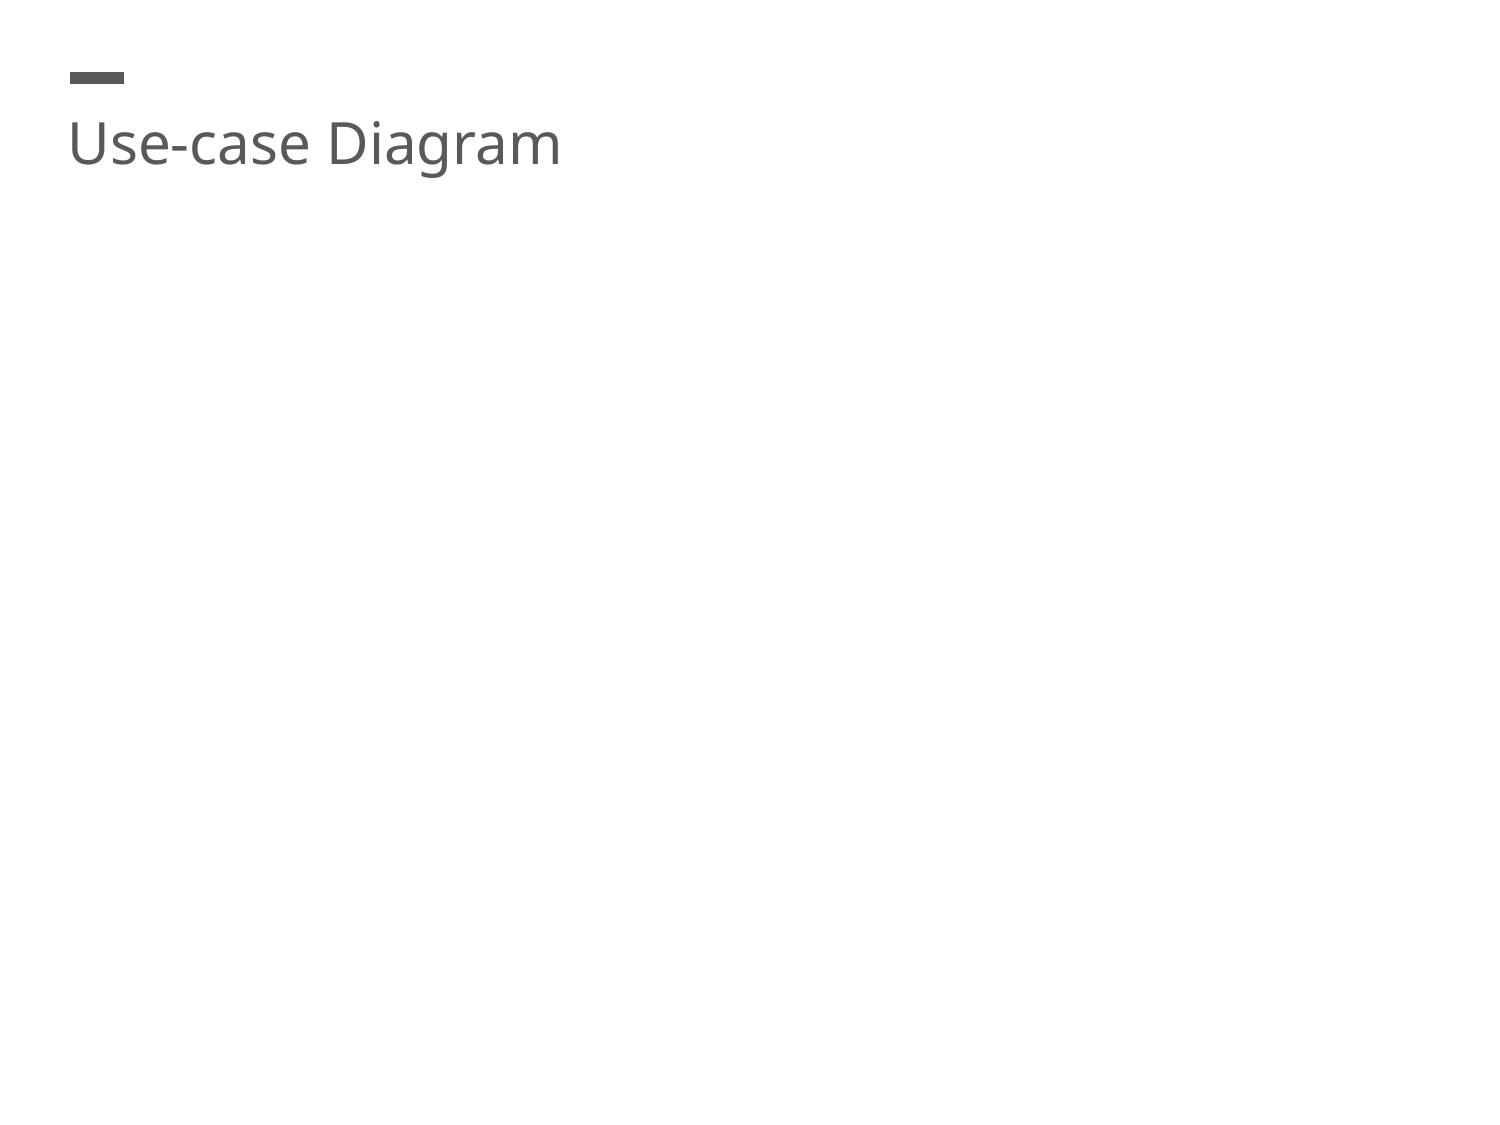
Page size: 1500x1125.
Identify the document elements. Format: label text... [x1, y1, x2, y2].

text_box Use-case Diagram [53, 98, 904, 184]
